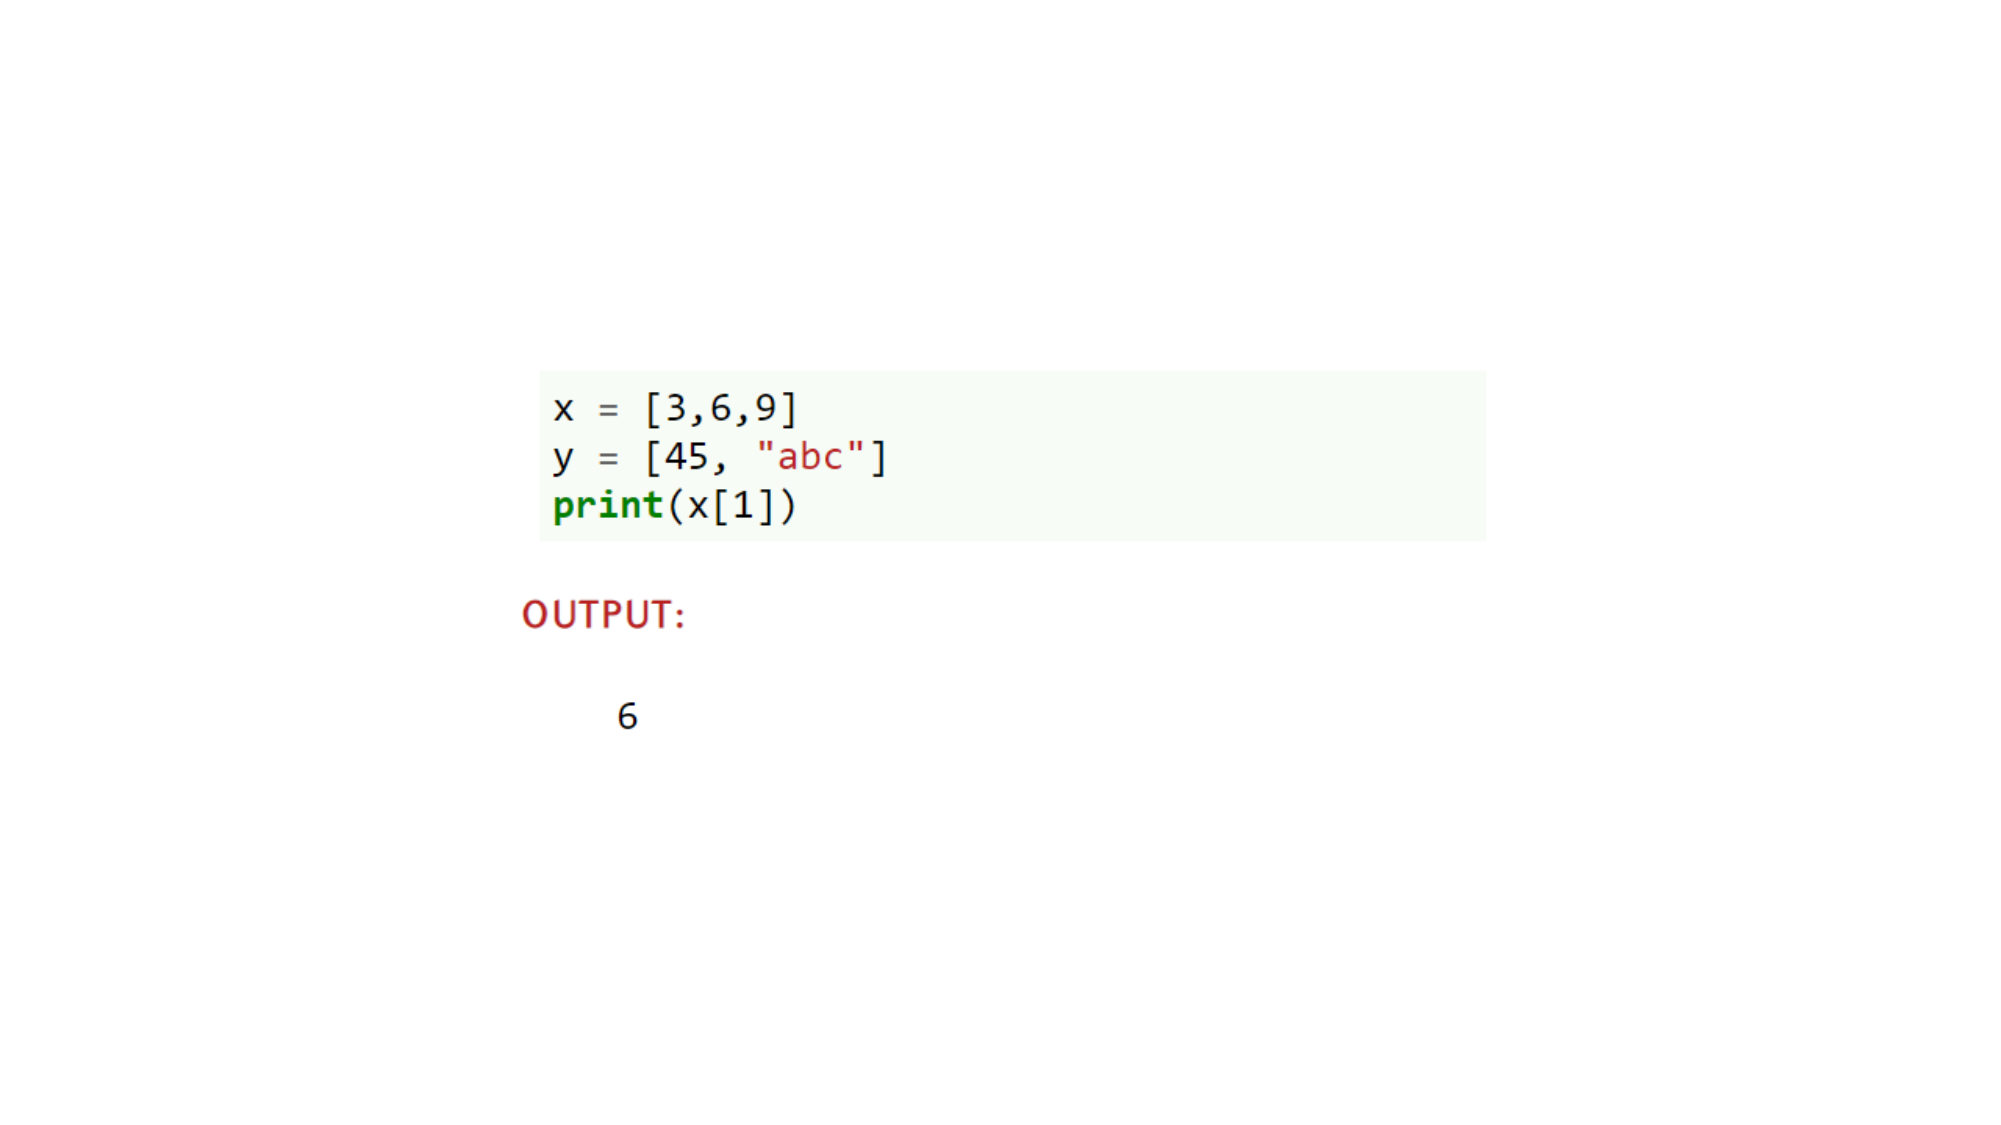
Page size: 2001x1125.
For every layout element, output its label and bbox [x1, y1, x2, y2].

picture [499, 355, 1501, 770]
